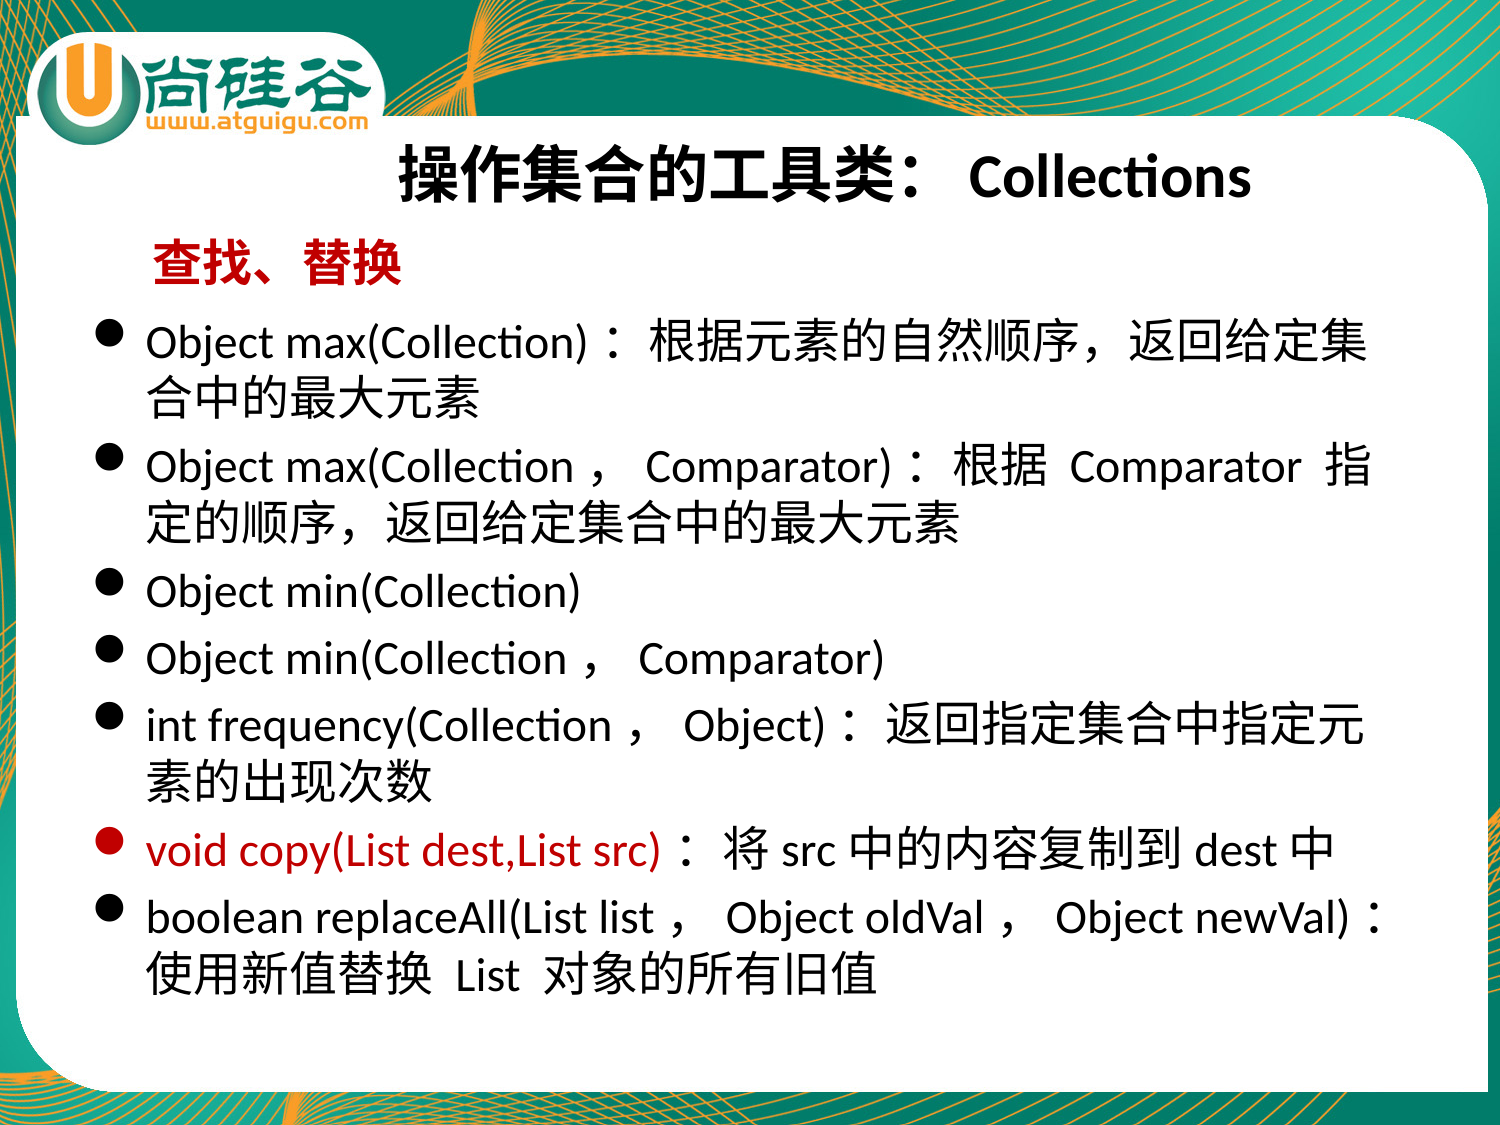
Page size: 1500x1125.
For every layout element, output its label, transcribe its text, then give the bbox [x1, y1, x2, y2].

text_box 操作集合的工具类：Collections [336, 101, 1313, 244]
picture [0, 0, 1500, 1125]
list Object max(Collection)：根据元素的自然顺序，返回给定集合中的最大元素 Object max(Collection，Comparator)：根据 Comparator 指定的顺序，返回给定集合中的最大元素 Object min(Collection) Object min(Collection，Comparator) int frequency(Collection，Object)：返回指定集合中指定元素的出现次数 void copy(List dest,List src)：将src中的内容复制到dest中 boolean replaceAll(List list，Object oldVal，Object newVal)：使用新值替换 List 对象的所有旧值 [76, 302, 1427, 1012]
title 查找、替换 [76, 219, 479, 302]
